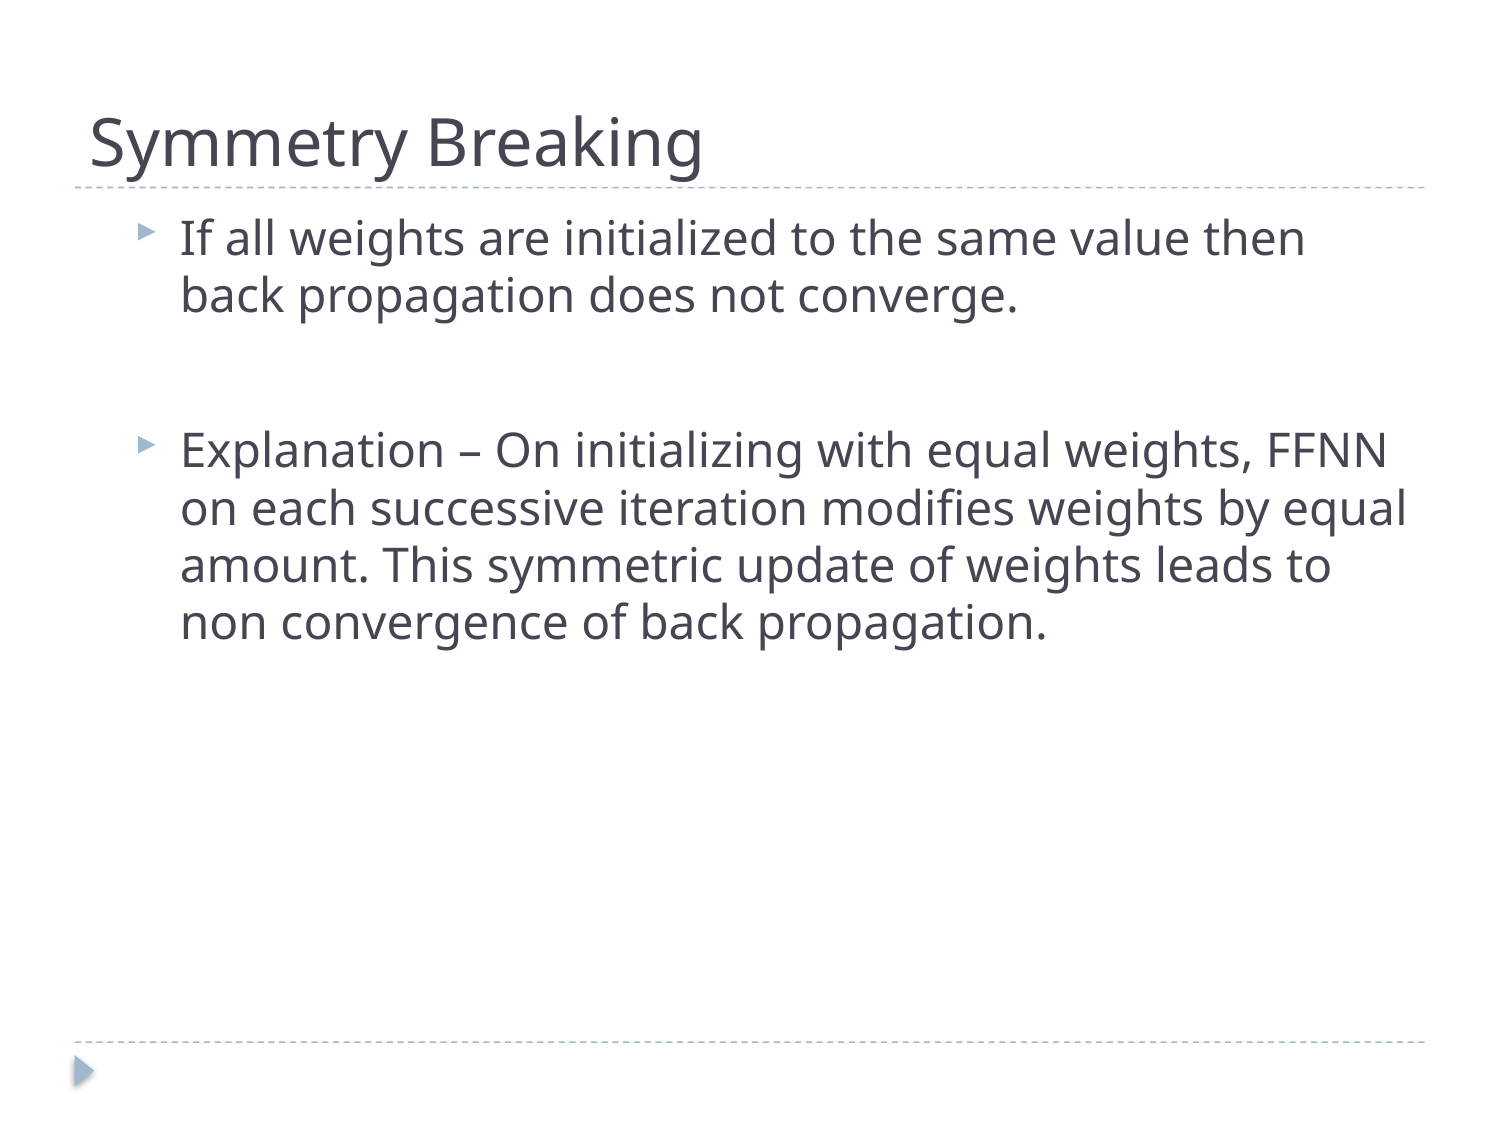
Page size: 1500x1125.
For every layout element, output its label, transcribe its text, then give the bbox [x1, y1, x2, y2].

list If all weights are initialized to the same value then back propagation does not converge. Explanation – On initializing with equal weights, FFNN on each successive iteration modifies weights by equal amount. This symmetric update of weights leads to non convergence of back propagation. [75, 200, 1425, 1010]
title Symmetry Breaking [75, 24, 1425, 188]
